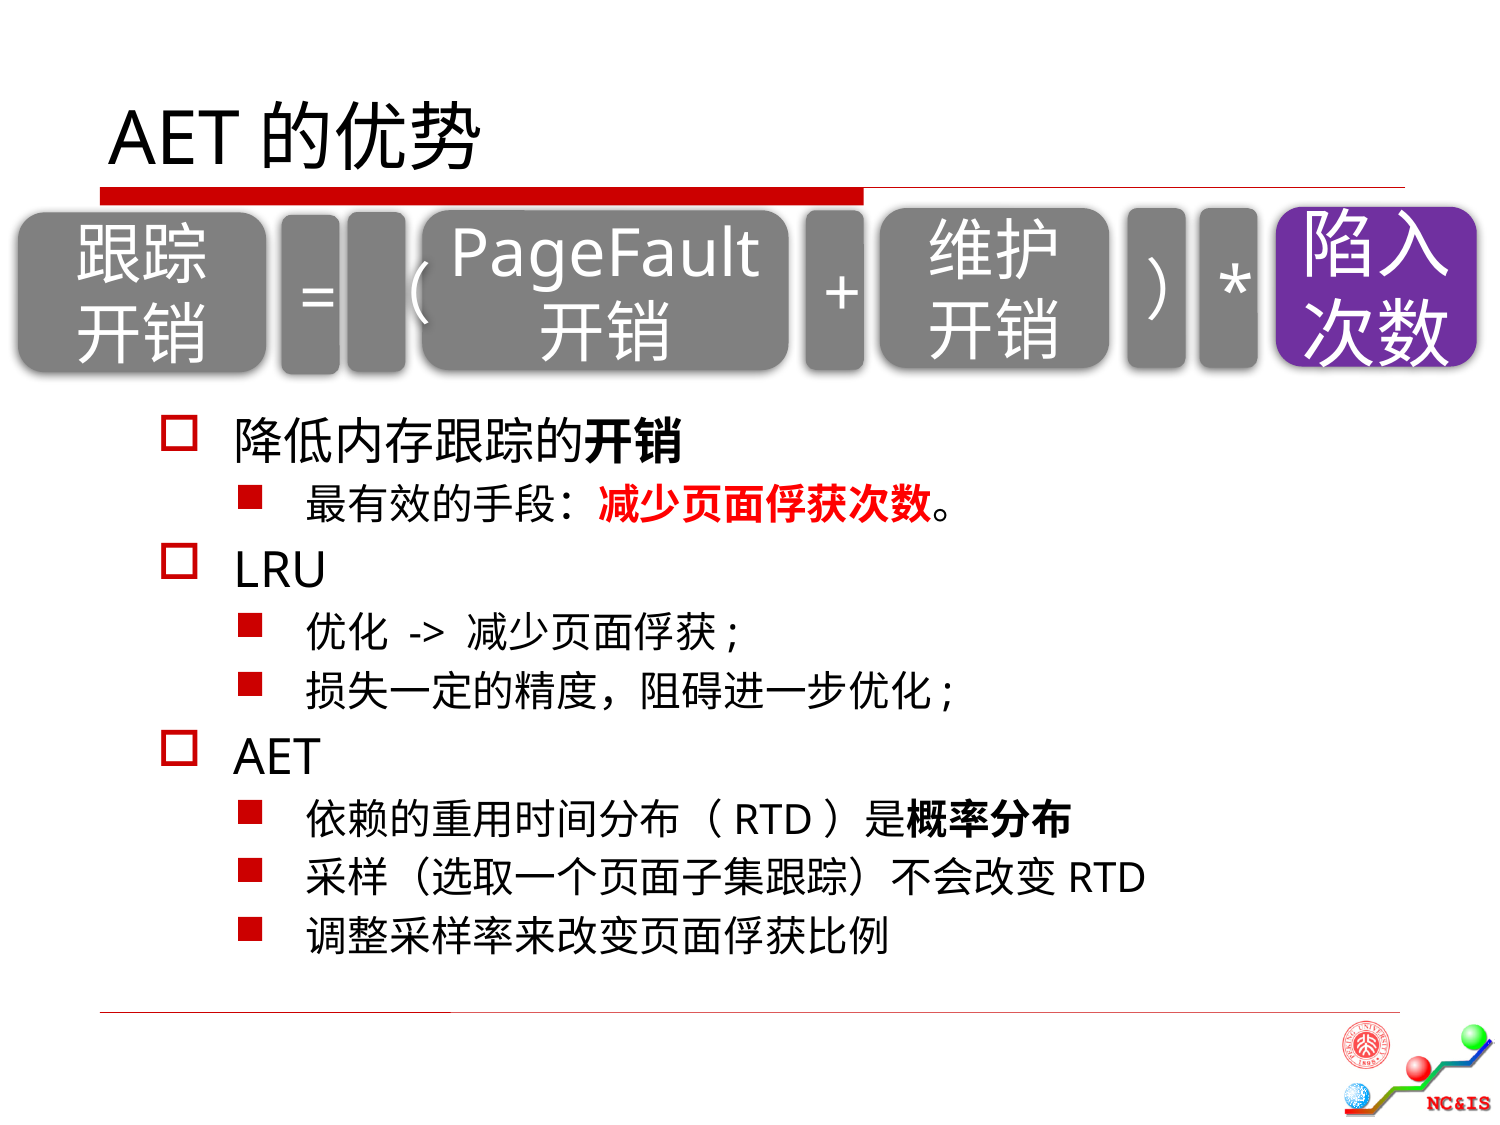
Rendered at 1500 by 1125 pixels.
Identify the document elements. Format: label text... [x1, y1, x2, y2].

picture [1340, 1018, 1495, 1117]
text_box 陷入 次数 [1275, 206, 1477, 367]
title AET的优势 [93, 37, 1407, 188]
text_box * [1199, 208, 1258, 368]
text_box （ [347, 212, 406, 372]
list 降低内存跟踪的开销 最有效的手段：减少页面俘获次数。 LRU 优化 -> 减少页面俘获; 损失一定的精度，阻碍进一步优化; AET 依赖的重用时间分布（RTD）是概率分布 采样（选取一个页面子集跟踪）不会改变RTD 调整采样率来改变页面俘获比例 [142, 401, 1379, 981]
text_box + [805, 210, 864, 370]
text_box 维护开销 [879, 208, 1110, 368]
text_box 跟踪 开销 [18, 212, 267, 373]
text_box ） [1127, 208, 1186, 368]
text_box = [281, 214, 340, 375]
text_box PageFault 开销 [422, 210, 789, 371]
